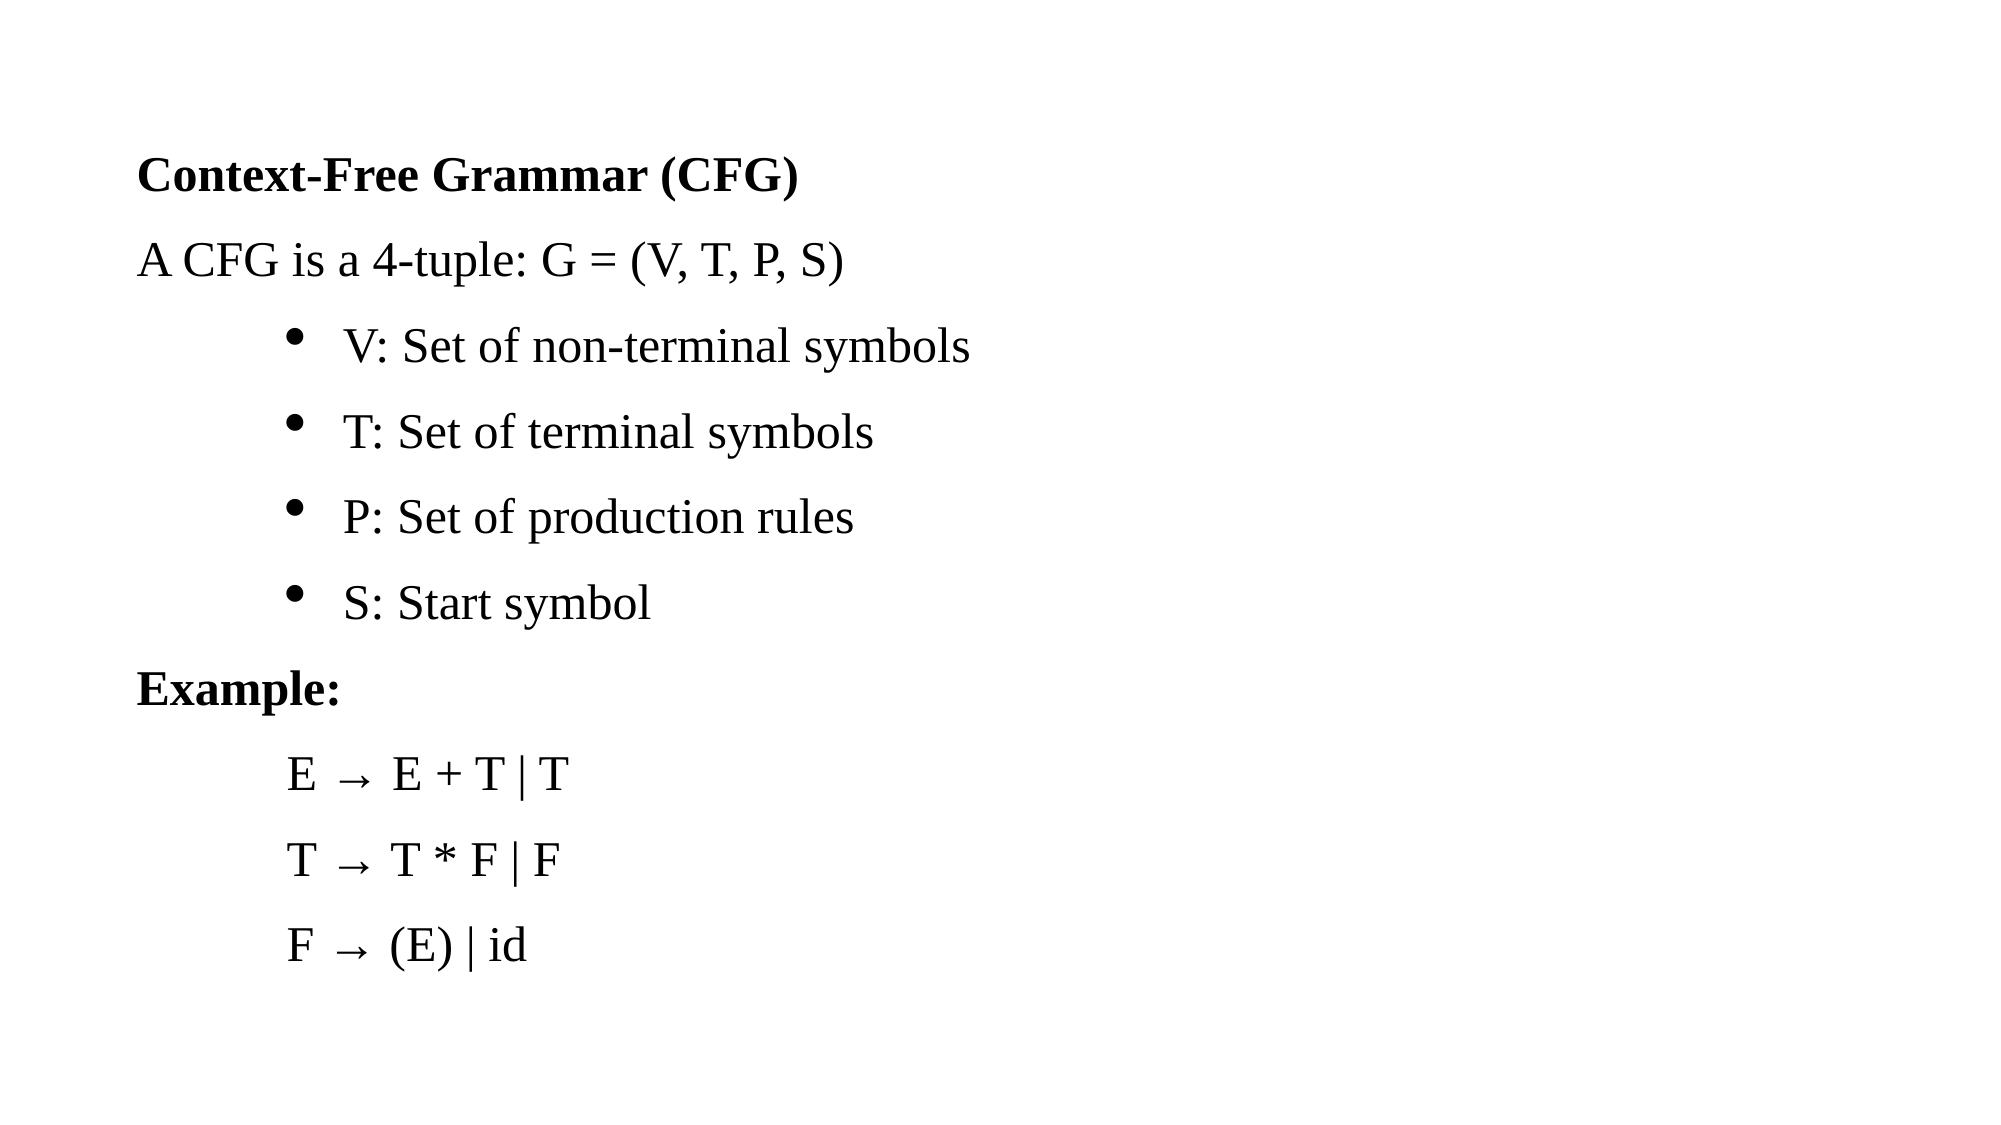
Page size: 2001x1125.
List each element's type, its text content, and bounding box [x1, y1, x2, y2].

text_box Context-Free Grammar (CFG) A CFG is a 4-tuple: G = (V, T, P, S) V: Set of non-terminal symbols T: Set of terminal symbols P: Set of production rules S: Start symbol Example: E → E + T | T T → T * F | F F → (E) | id [121, 124, 1952, 980]
